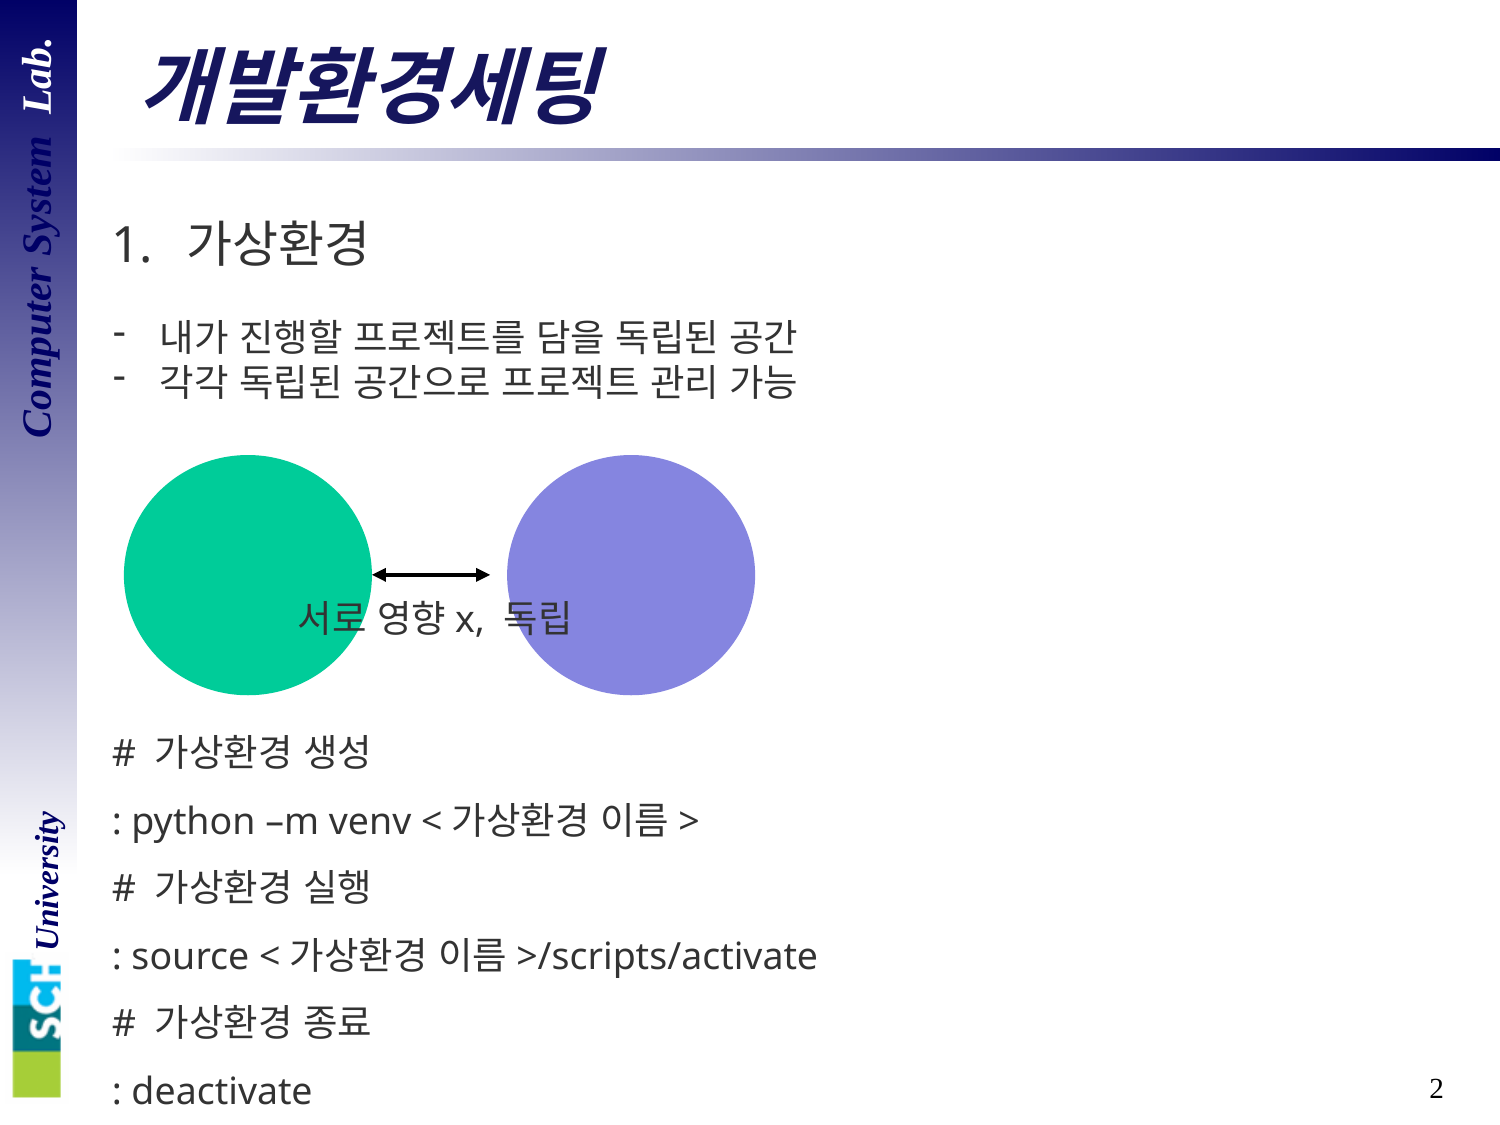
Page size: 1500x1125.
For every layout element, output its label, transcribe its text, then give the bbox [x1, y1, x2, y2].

text_box # 가상환경 생성 : python –m venv <가상환경 이름> # 가상환경 실행 : source <가상환경 이름>/scripts/activate # 가상환경 종료 : deactivate [96, 763, 1080, 1056]
picture [5, 952, 69, 1104]
text_box [123, 455, 371, 696]
text_box [508, 455, 756, 696]
text_box 내가 진행할 프로젝트를 담을 독립된 공간 각각 독립된 공간으로 프로젝트 관리 가능 [98, 300, 1081, 417]
text_box 가상환경 [96, 184, 756, 301]
title 개발환경세팅 [123, 25, 1460, 143]
text_box 서로 영향x, 독립 [282, 559, 632, 676]
